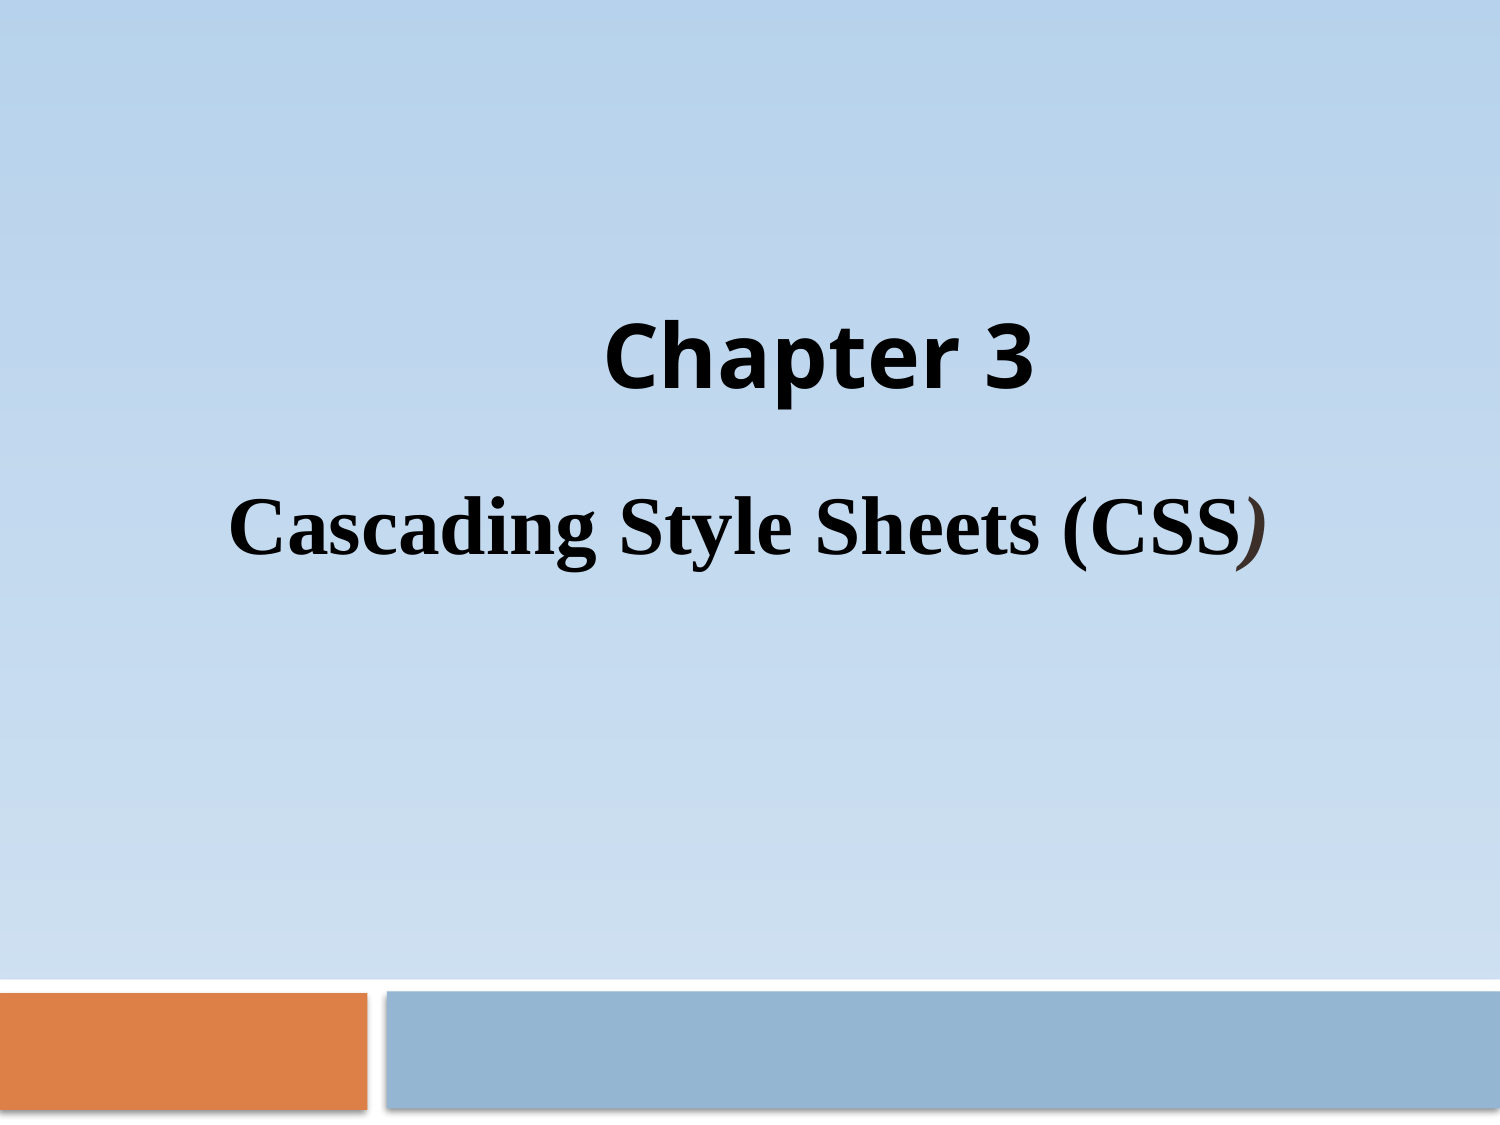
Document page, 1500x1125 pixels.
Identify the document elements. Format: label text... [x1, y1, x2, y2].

text_box Chapter 3 Cascading Style Sheets (CSS) [137, 112, 1425, 838]
